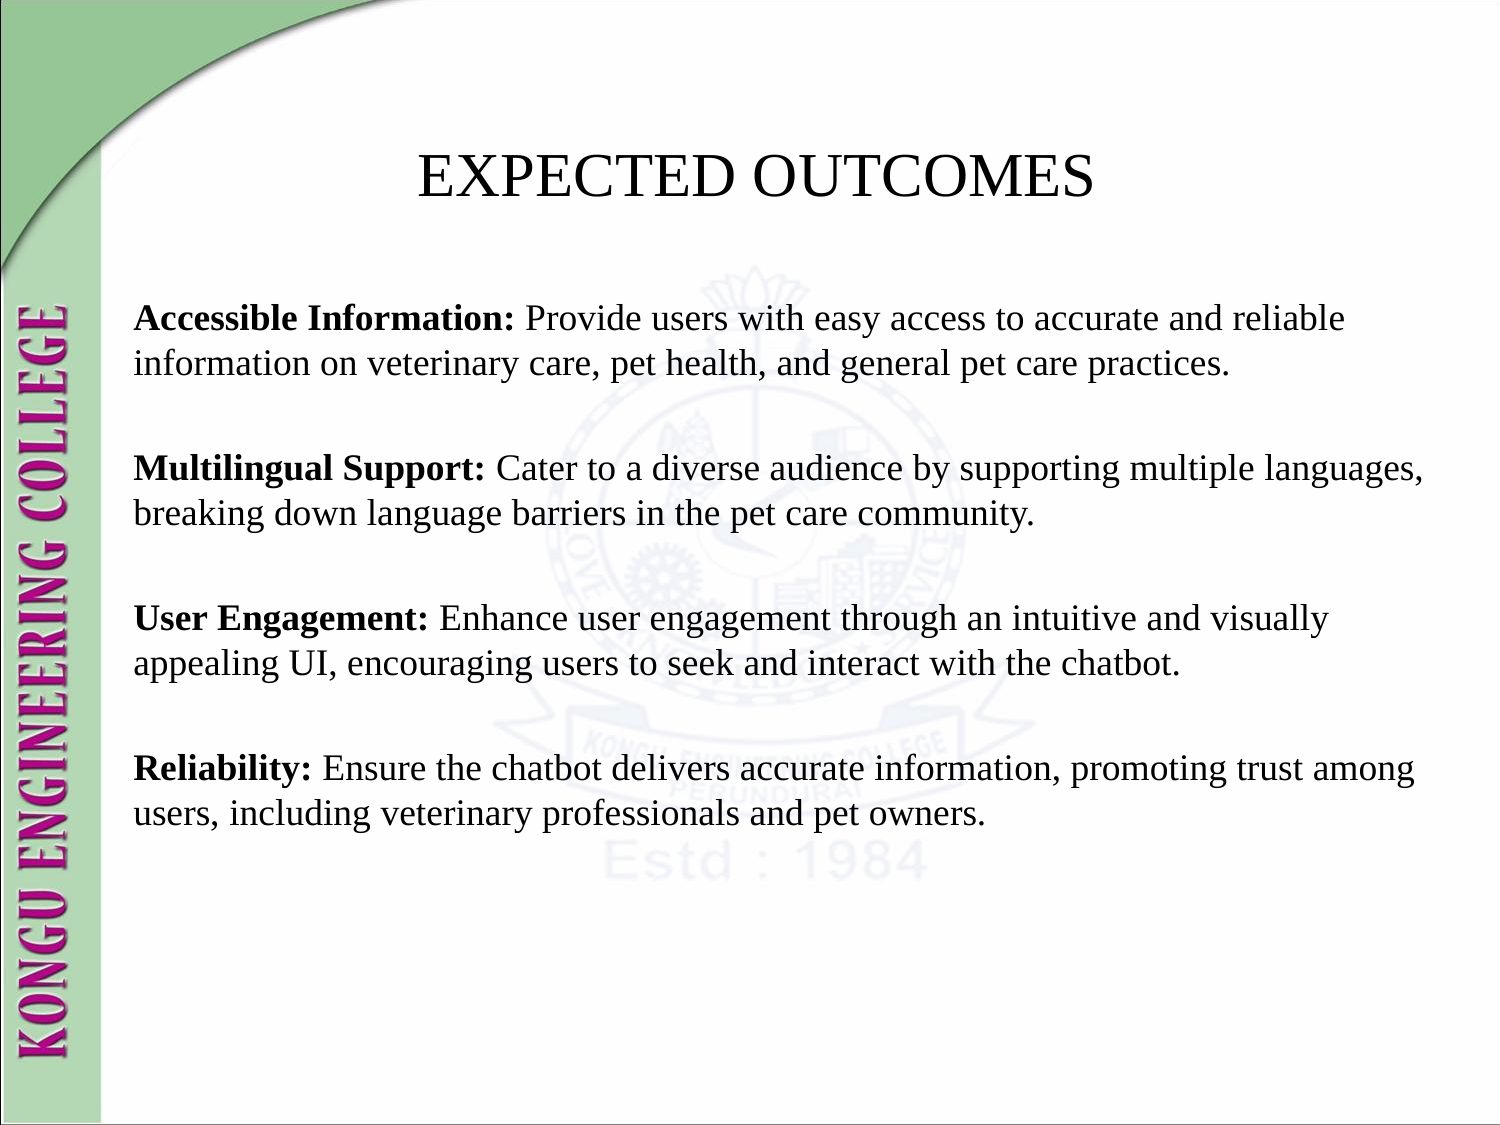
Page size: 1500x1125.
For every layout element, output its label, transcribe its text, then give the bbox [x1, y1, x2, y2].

title EXPECTED OUTCOMES [82, 99, 1433, 209]
list Accessible Information: Provide users with easy access to accurate and reliable information on veterinary care, pet health, and general pet care practices. Multilingual Support: Cater to a diverse audience by supporting multiple languages, breaking down language barriers in the pet care community. User Engagement: Enhance user engagement through an intuitive and visually appealing UI, encouraging users to seek and interact with the chatbot. Reliability: Ensure the chatbot delivers accurate information, promoting trust among users, including veterinary professionals and pet owners. [118, 285, 1469, 1006]
picture [0, 0, 1500, 1125]
